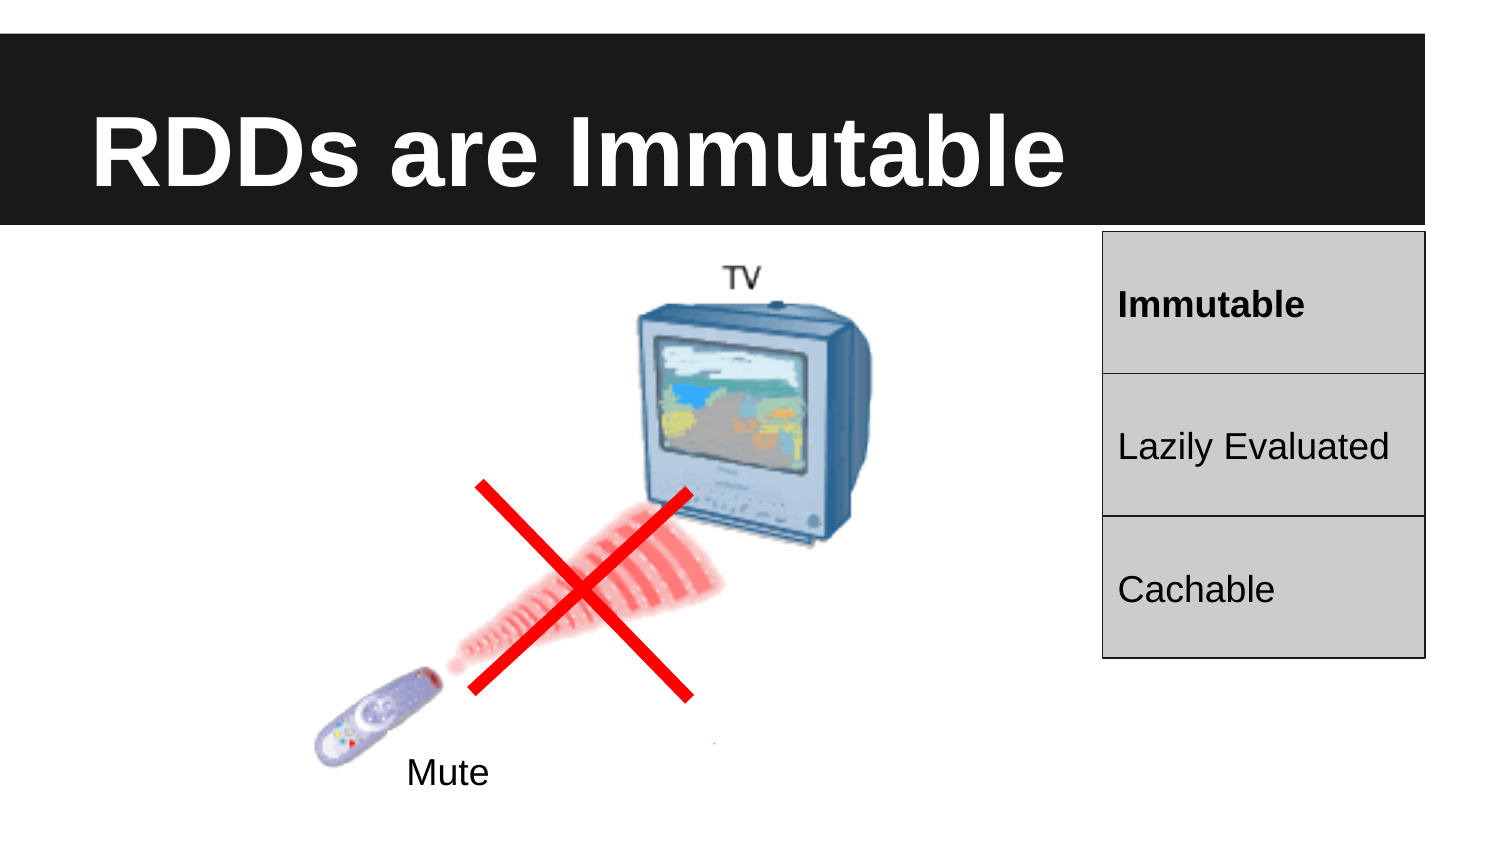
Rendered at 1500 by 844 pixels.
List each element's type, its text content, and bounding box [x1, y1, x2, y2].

picture [288, 239, 912, 809]
text_box Lazily Evaluated [1102, 373, 1425, 515]
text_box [471, 490, 690, 692]
text_box Cachable [1102, 515, 1425, 658]
text_box Mute [391, 732, 1500, 844]
text_box Immutable [1102, 231, 1425, 373]
title RDDs are Immutable [75, 33, 1425, 221]
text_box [478, 482, 690, 490]
